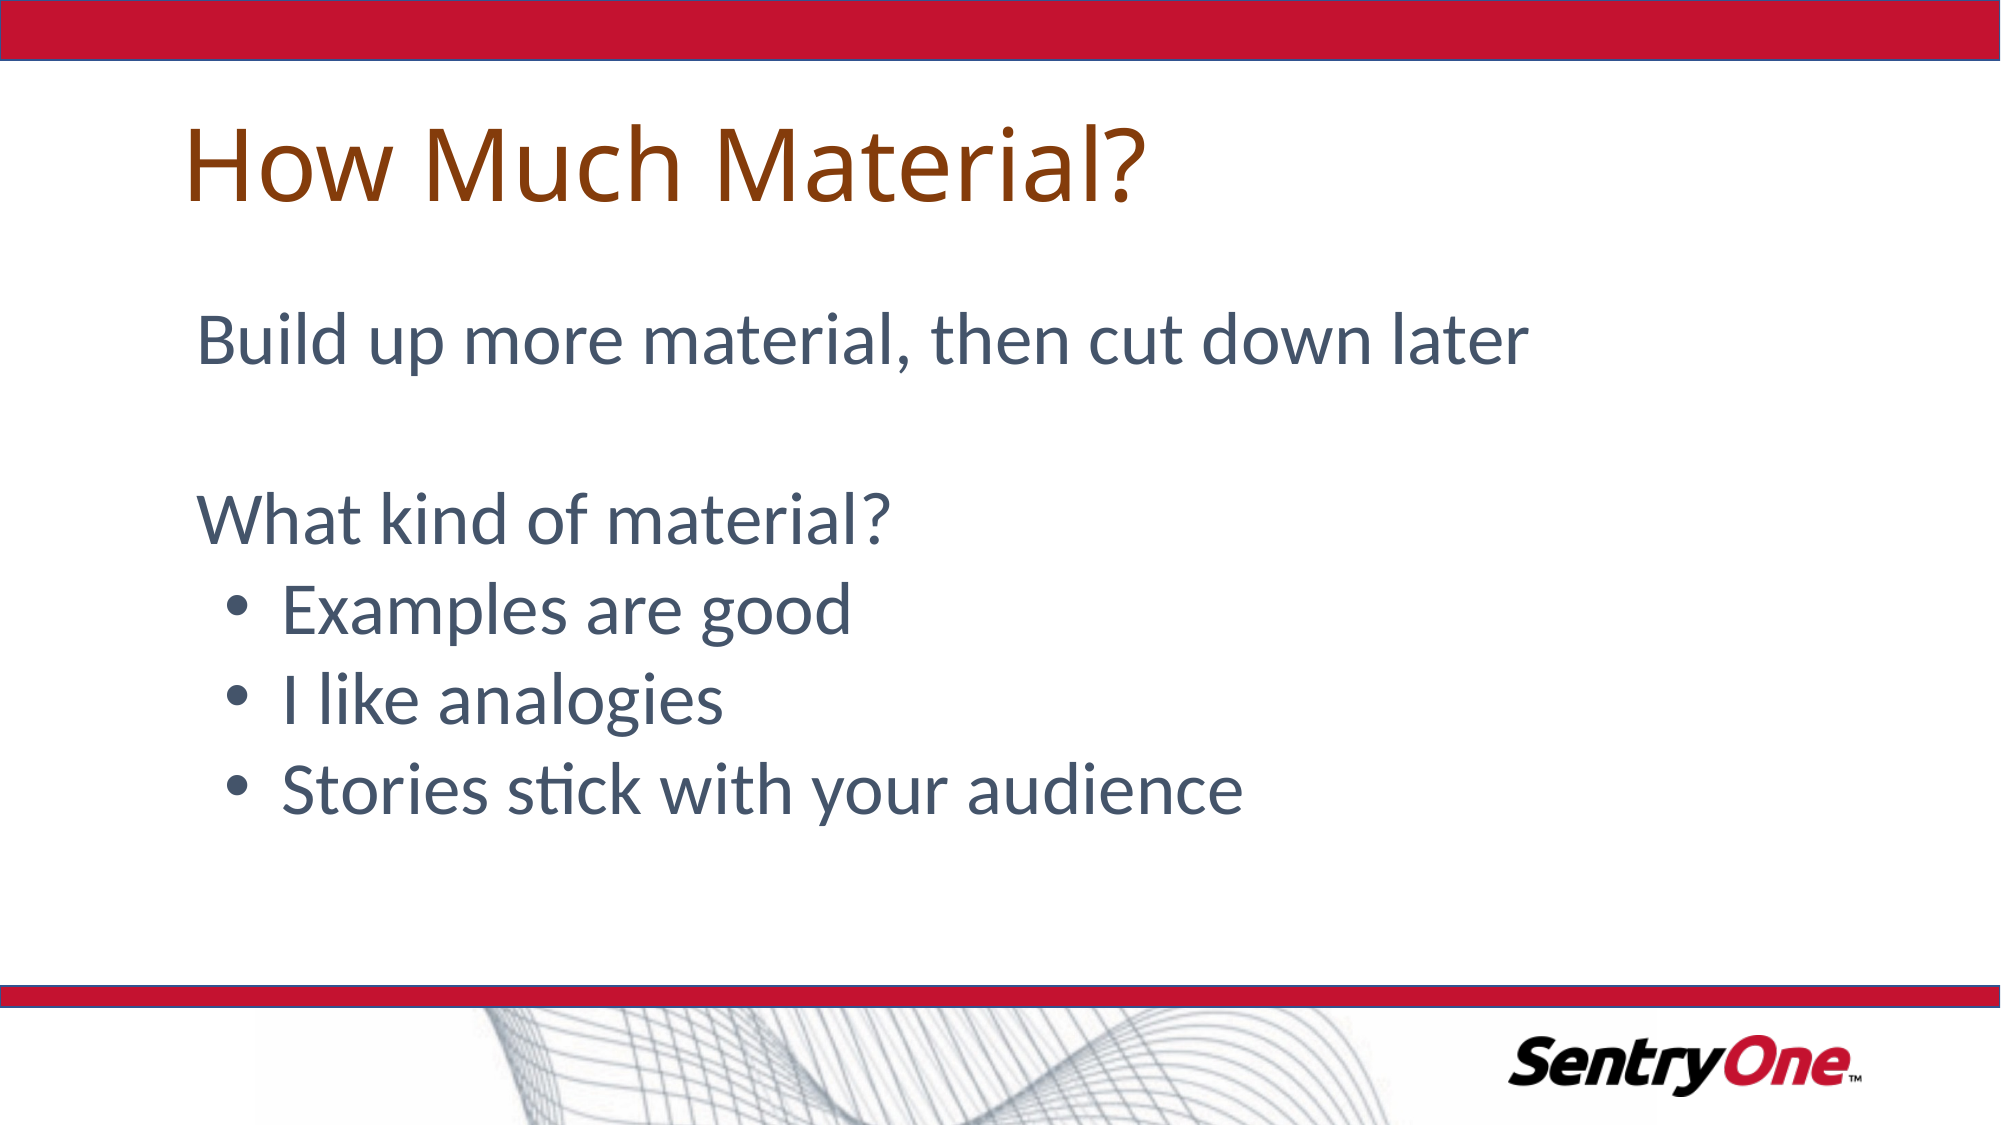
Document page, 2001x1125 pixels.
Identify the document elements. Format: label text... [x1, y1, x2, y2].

title How Much Material? [181, 113, 1850, 224]
text_box Build up more material, then cut down later What kind of material? Examples are good I like analogies Stories stick with your audience [181, 281, 1819, 927]
picture [255, 1008, 1863, 1125]
